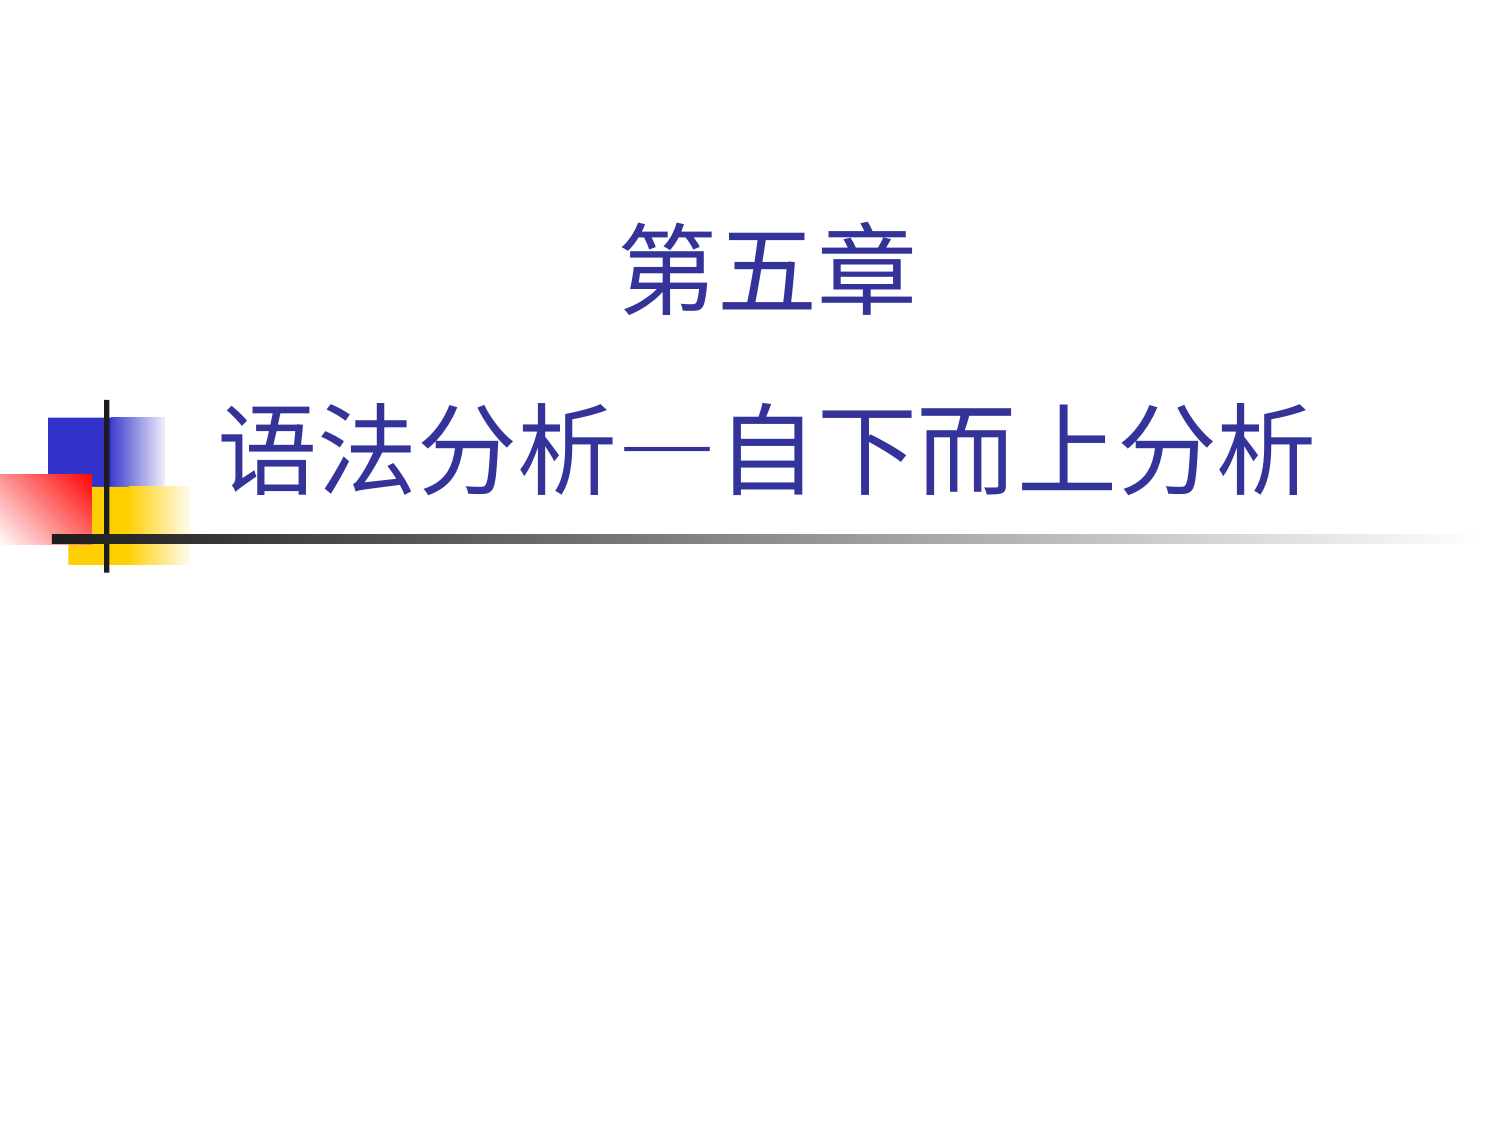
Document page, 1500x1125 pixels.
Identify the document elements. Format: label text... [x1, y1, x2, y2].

title 第五章 语法分析—自下而上分析 [105, 163, 1430, 516]
